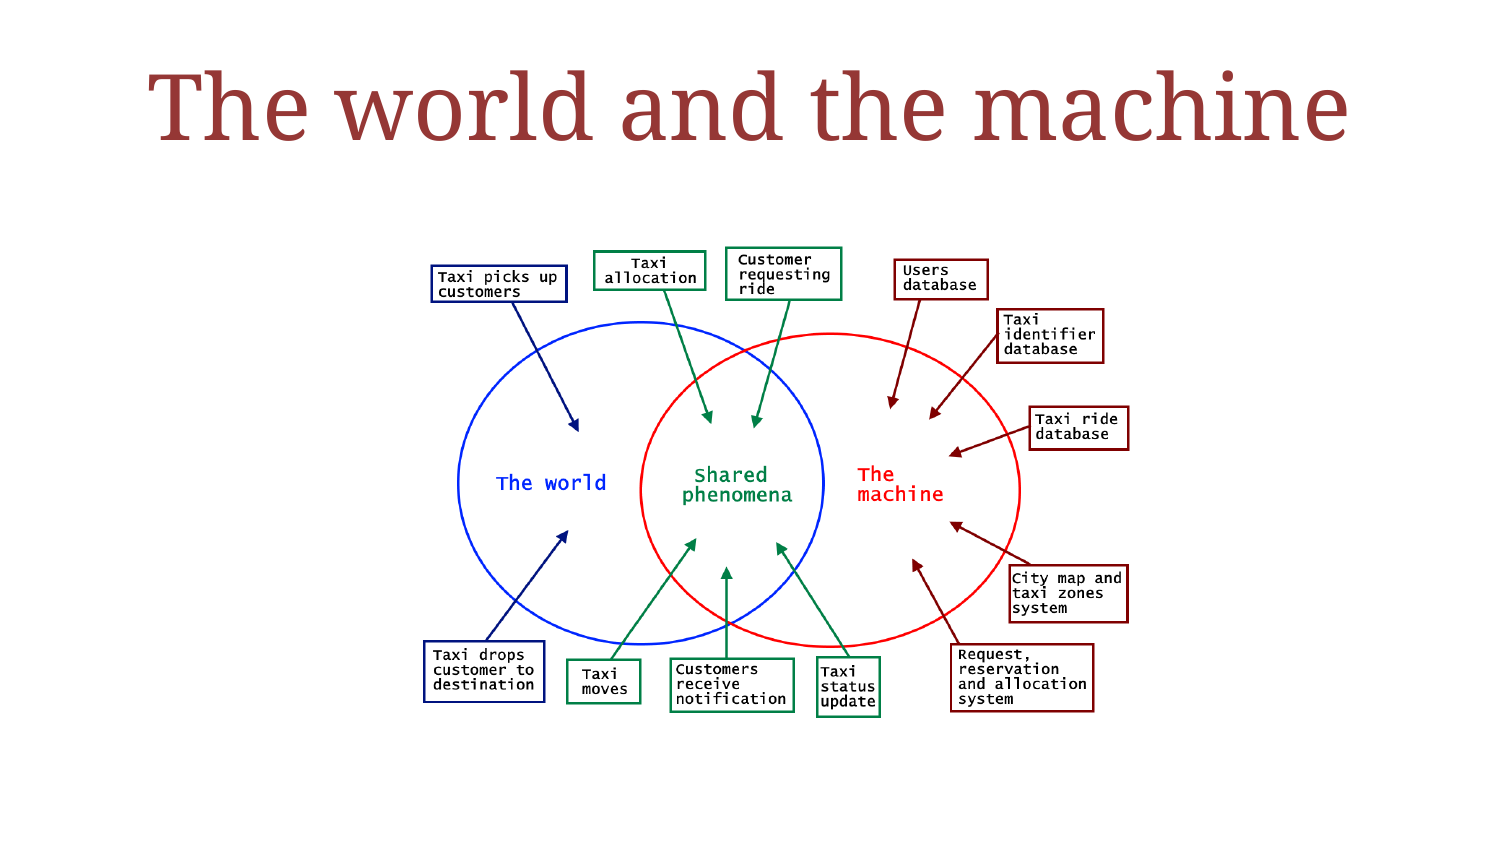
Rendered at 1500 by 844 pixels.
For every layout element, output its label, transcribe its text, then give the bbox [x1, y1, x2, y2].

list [391, 237, 1134, 733]
title The world and the machine [75, 33, 1425, 175]
